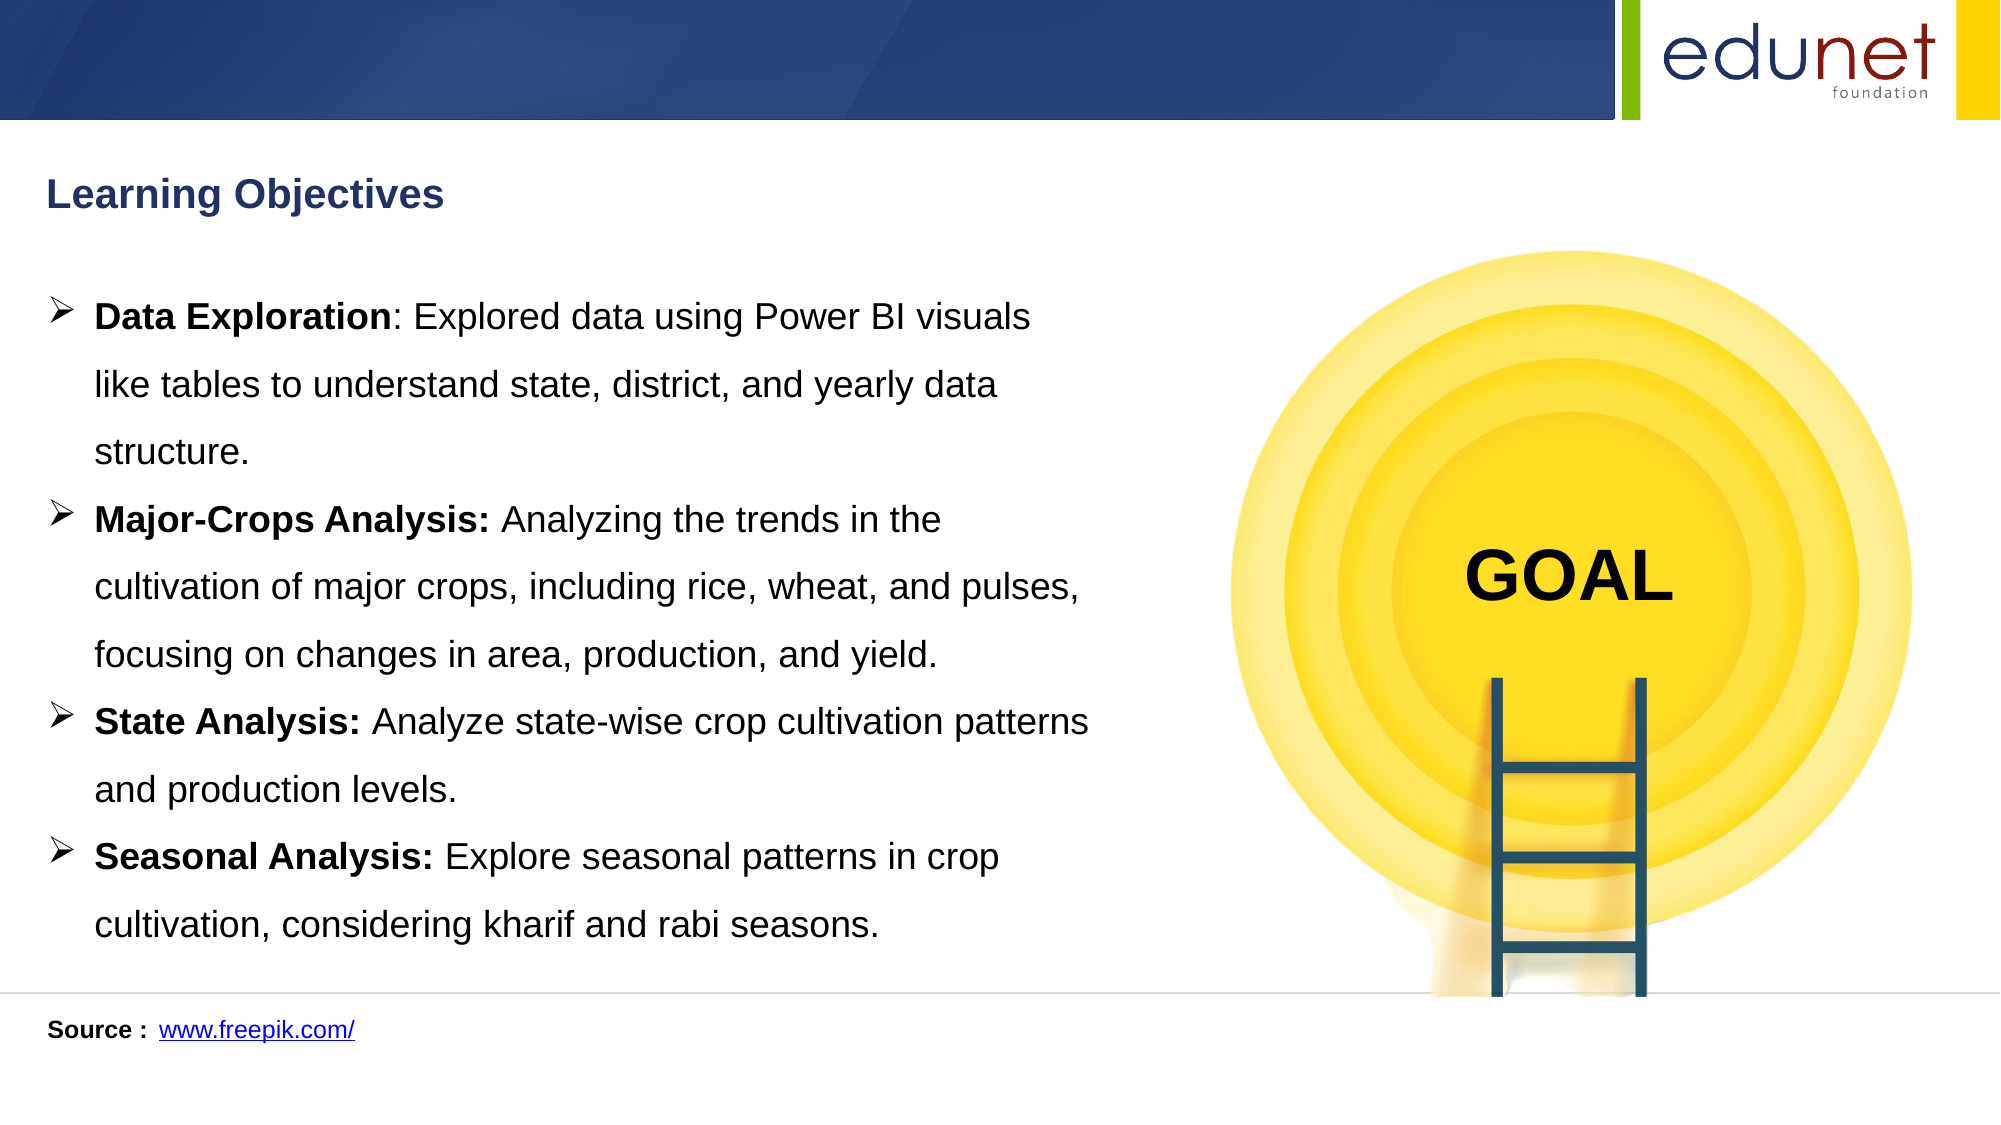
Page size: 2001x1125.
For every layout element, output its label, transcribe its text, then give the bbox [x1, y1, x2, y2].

text_box Learning Objectives [31, 159, 467, 225]
text_box www.freepik.com/ [144, 1006, 447, 1052]
text_box Source : [32, 1006, 144, 1052]
text_box Data Exploration: Explored data using Power BI visuals like tables to understand state, district, and yearly data structure. Major-Crops Analysis: Analyzing the trends in the cultivation of major crops, including rice, wheat, and pulses, focusing on changes in area, production, and yield. State Analysis: Analyze state-wise crop cultivation patterns and production levels. Seasonal Analysis: Explore seasonal patterns in crop cultivation, considering kharif and rabi seasons. [32, 262, 1109, 952]
picture [1204, 236, 1944, 997]
picture [1652, 12, 1948, 108]
